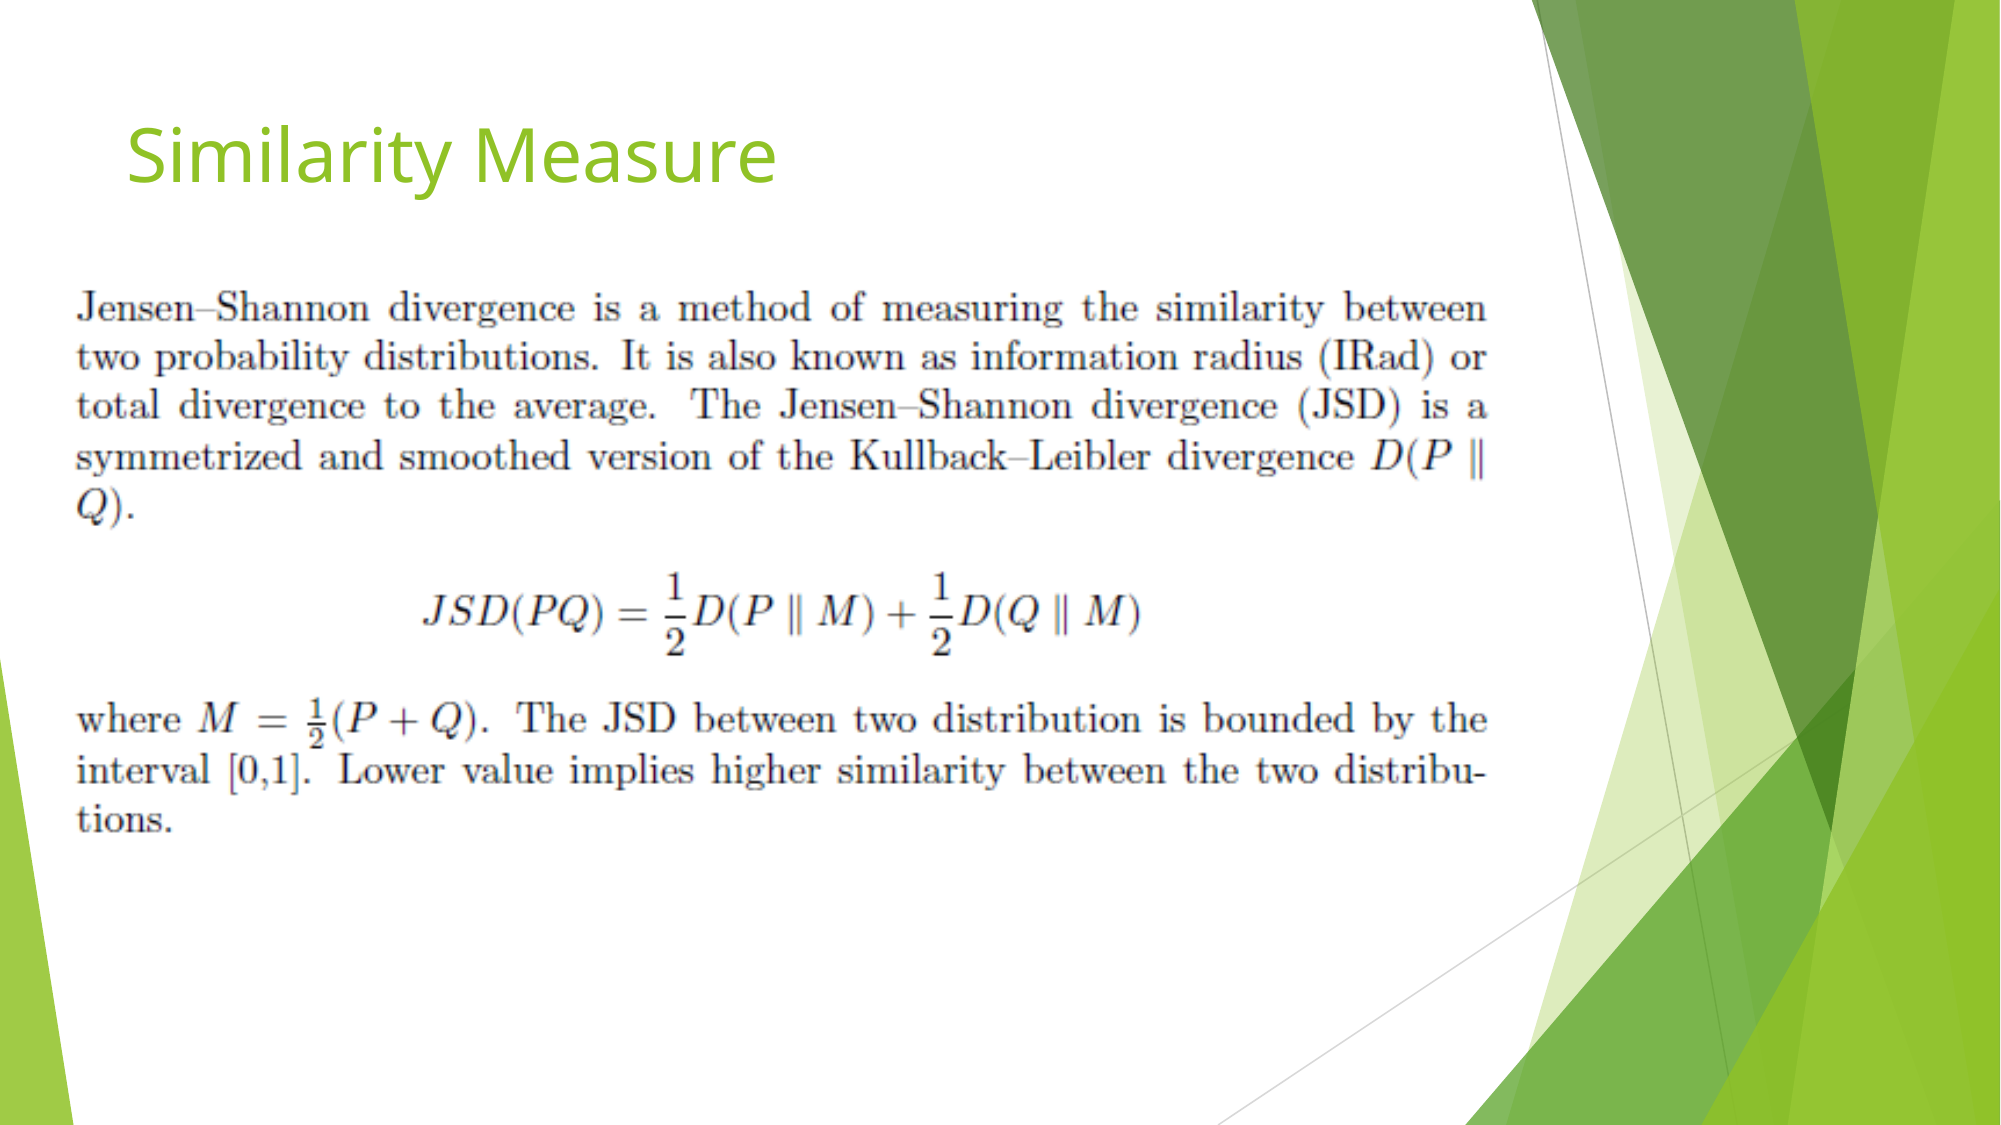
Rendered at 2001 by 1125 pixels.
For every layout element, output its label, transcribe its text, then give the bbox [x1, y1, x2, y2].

title Similarity Measure [111, 99, 1522, 274]
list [61, 275, 1571, 850]
